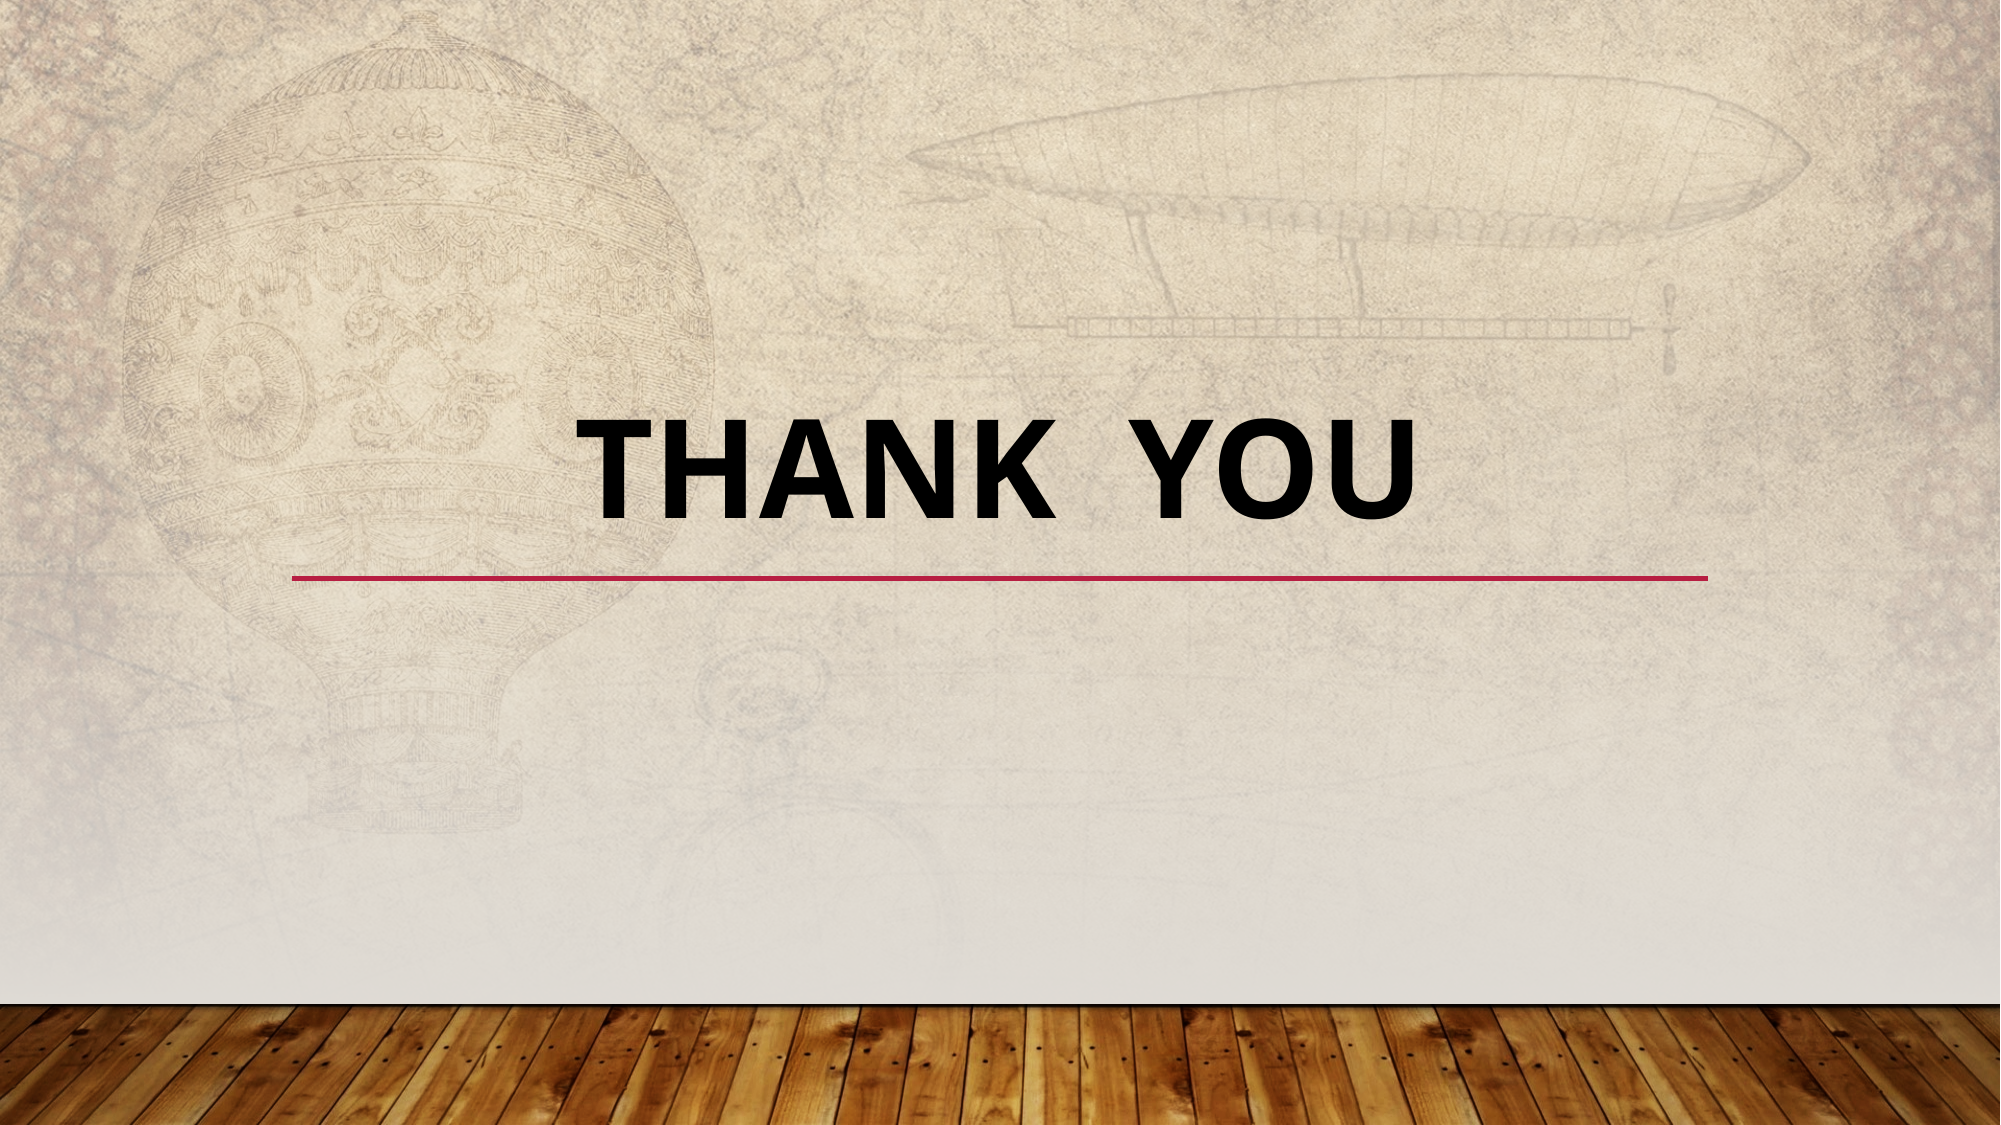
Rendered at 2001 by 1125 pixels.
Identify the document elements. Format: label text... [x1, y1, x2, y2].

picture [0, 1004, 2000, 1125]
picture [291, 481, 1734, 669]
title Thank you [291, 131, 1709, 481]
